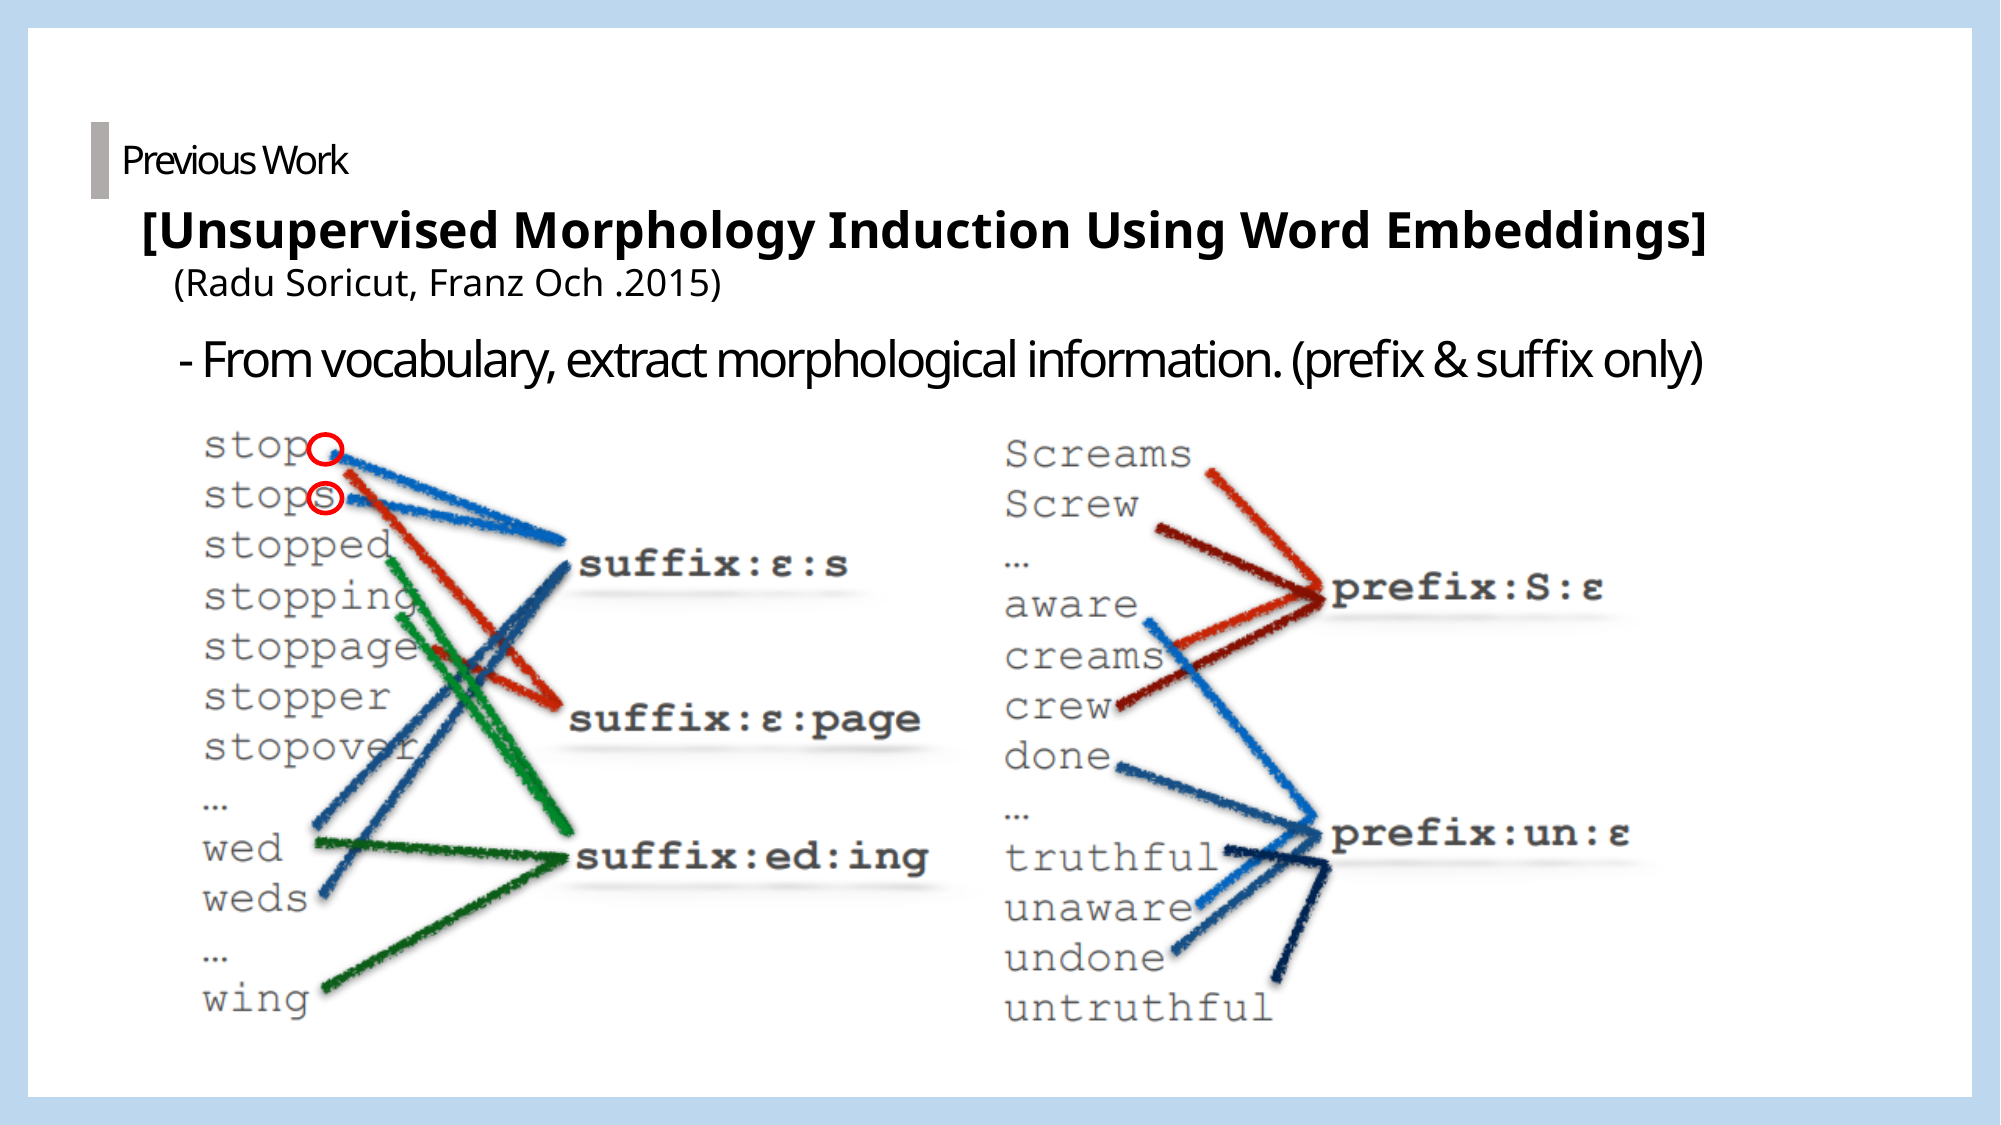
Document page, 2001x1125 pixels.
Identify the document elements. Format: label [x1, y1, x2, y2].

text_box [0, 0, 2000, 1125]
picture [181, 415, 1675, 1052]
